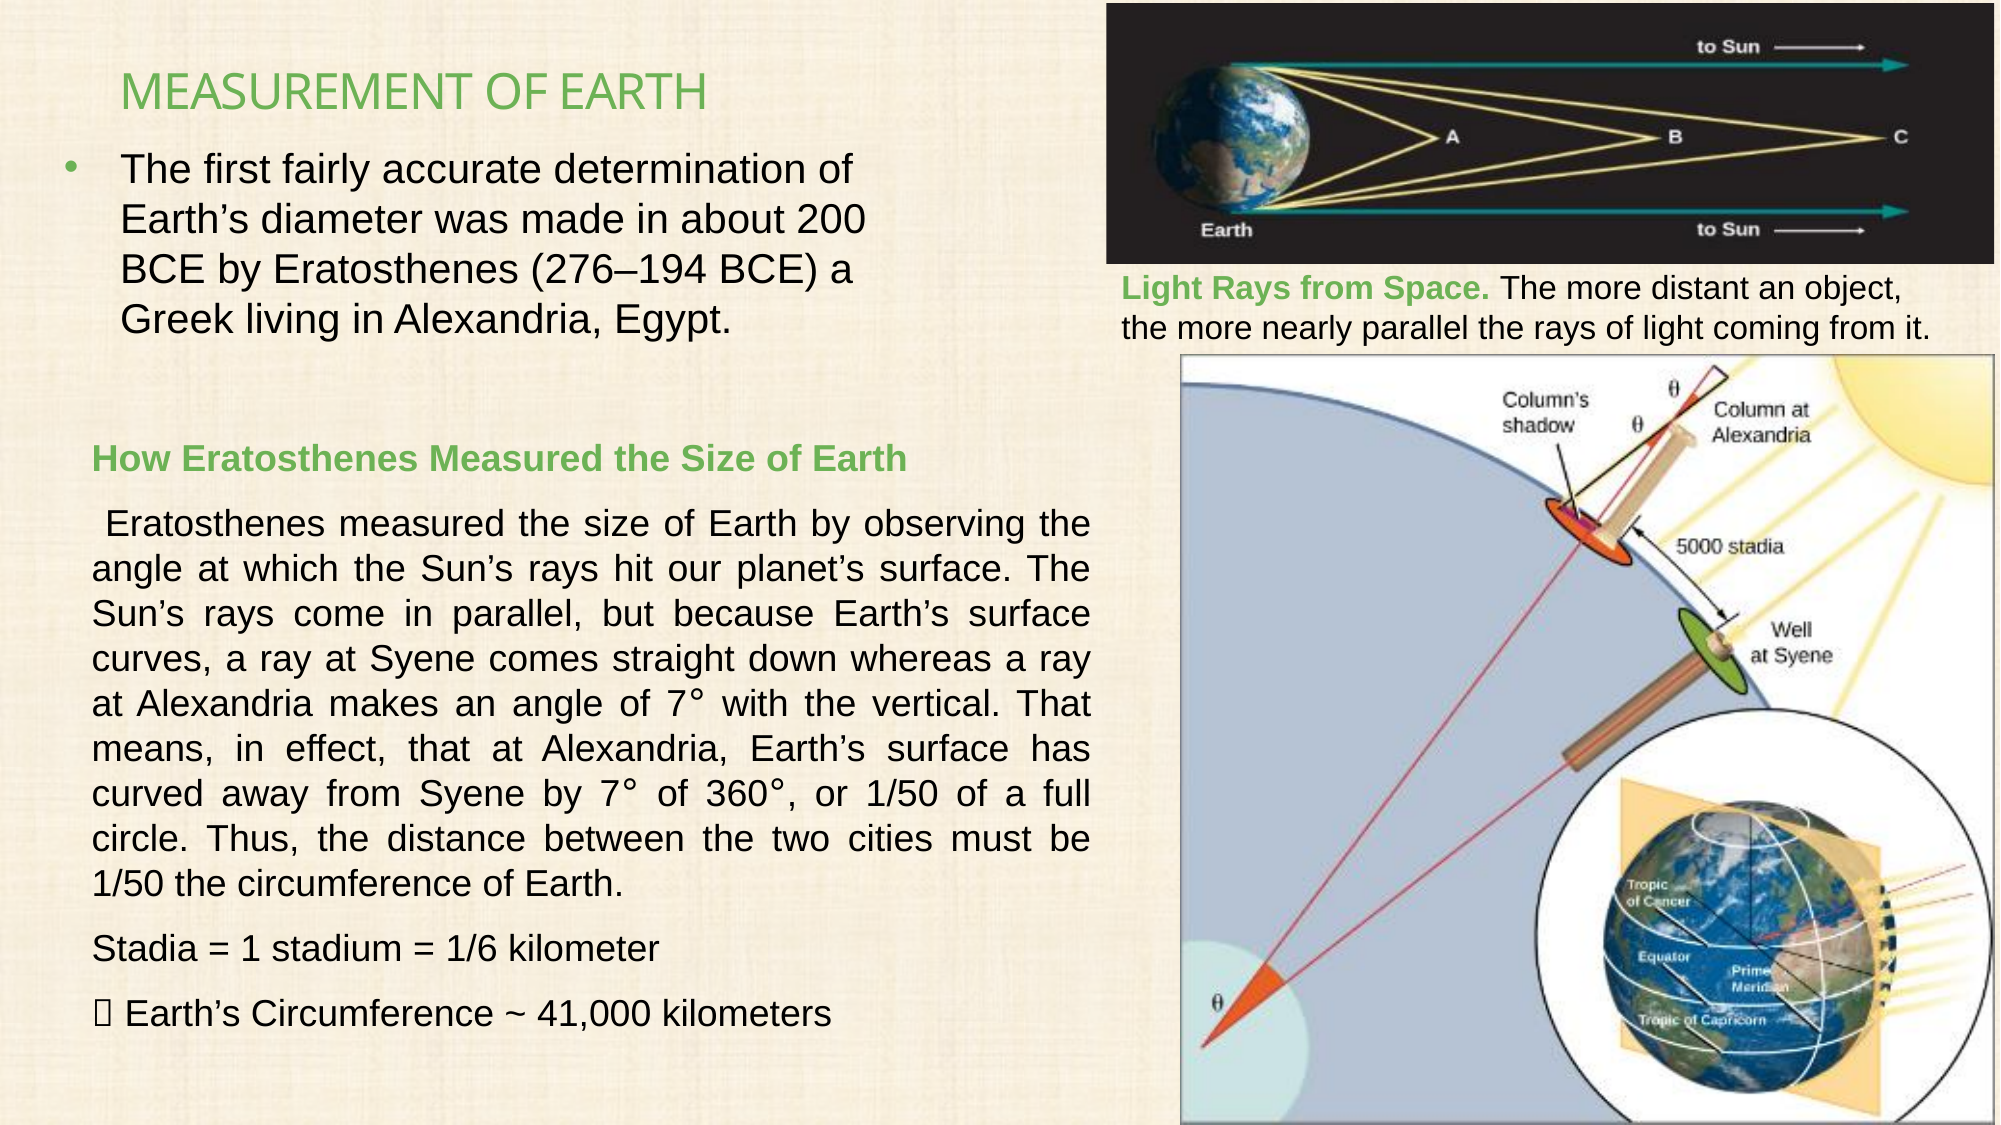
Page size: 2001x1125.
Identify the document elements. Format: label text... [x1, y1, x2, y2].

list Light Rays from Space. The more distant an object, the more nearly parallel the rays of light coming from it. [1106, 266, 1950, 363]
text_box The first fairly accurate determination of Earth’s diameter was made in about 200 BCE by Eratosthenes (276–194 BCE) a Greek living in Alexandria, Egypt. [48, 133, 926, 349]
title Measurement of earth [104, 18, 858, 128]
picture [1180, 354, 1995, 1125]
text_box How Eratosthenes Measured the Size of Earth Eratosthenes measured the size of Earth by observing the angle at which the Sun’s rays hit our planet’s surface. The Sun’s rays come in parallel, but because Earth’s surface curves, a ray at Syene comes straight down whereas a ray at Alexandria makes an angle of 7° with the vertical. That means, in effect, that at Alexandria, Earth’s surface has curved away from Syene by 7° of 360°, or 1/50 of a full circle. Thus, the distance between the two cities must be 1/50 the circumference of Earth. Stadia = 1 stadium = 1/6 kilometer  Earth’s Circumference ~ 41,000 kilometers [76, 426, 1107, 1107]
picture [1105, 2, 1995, 264]
